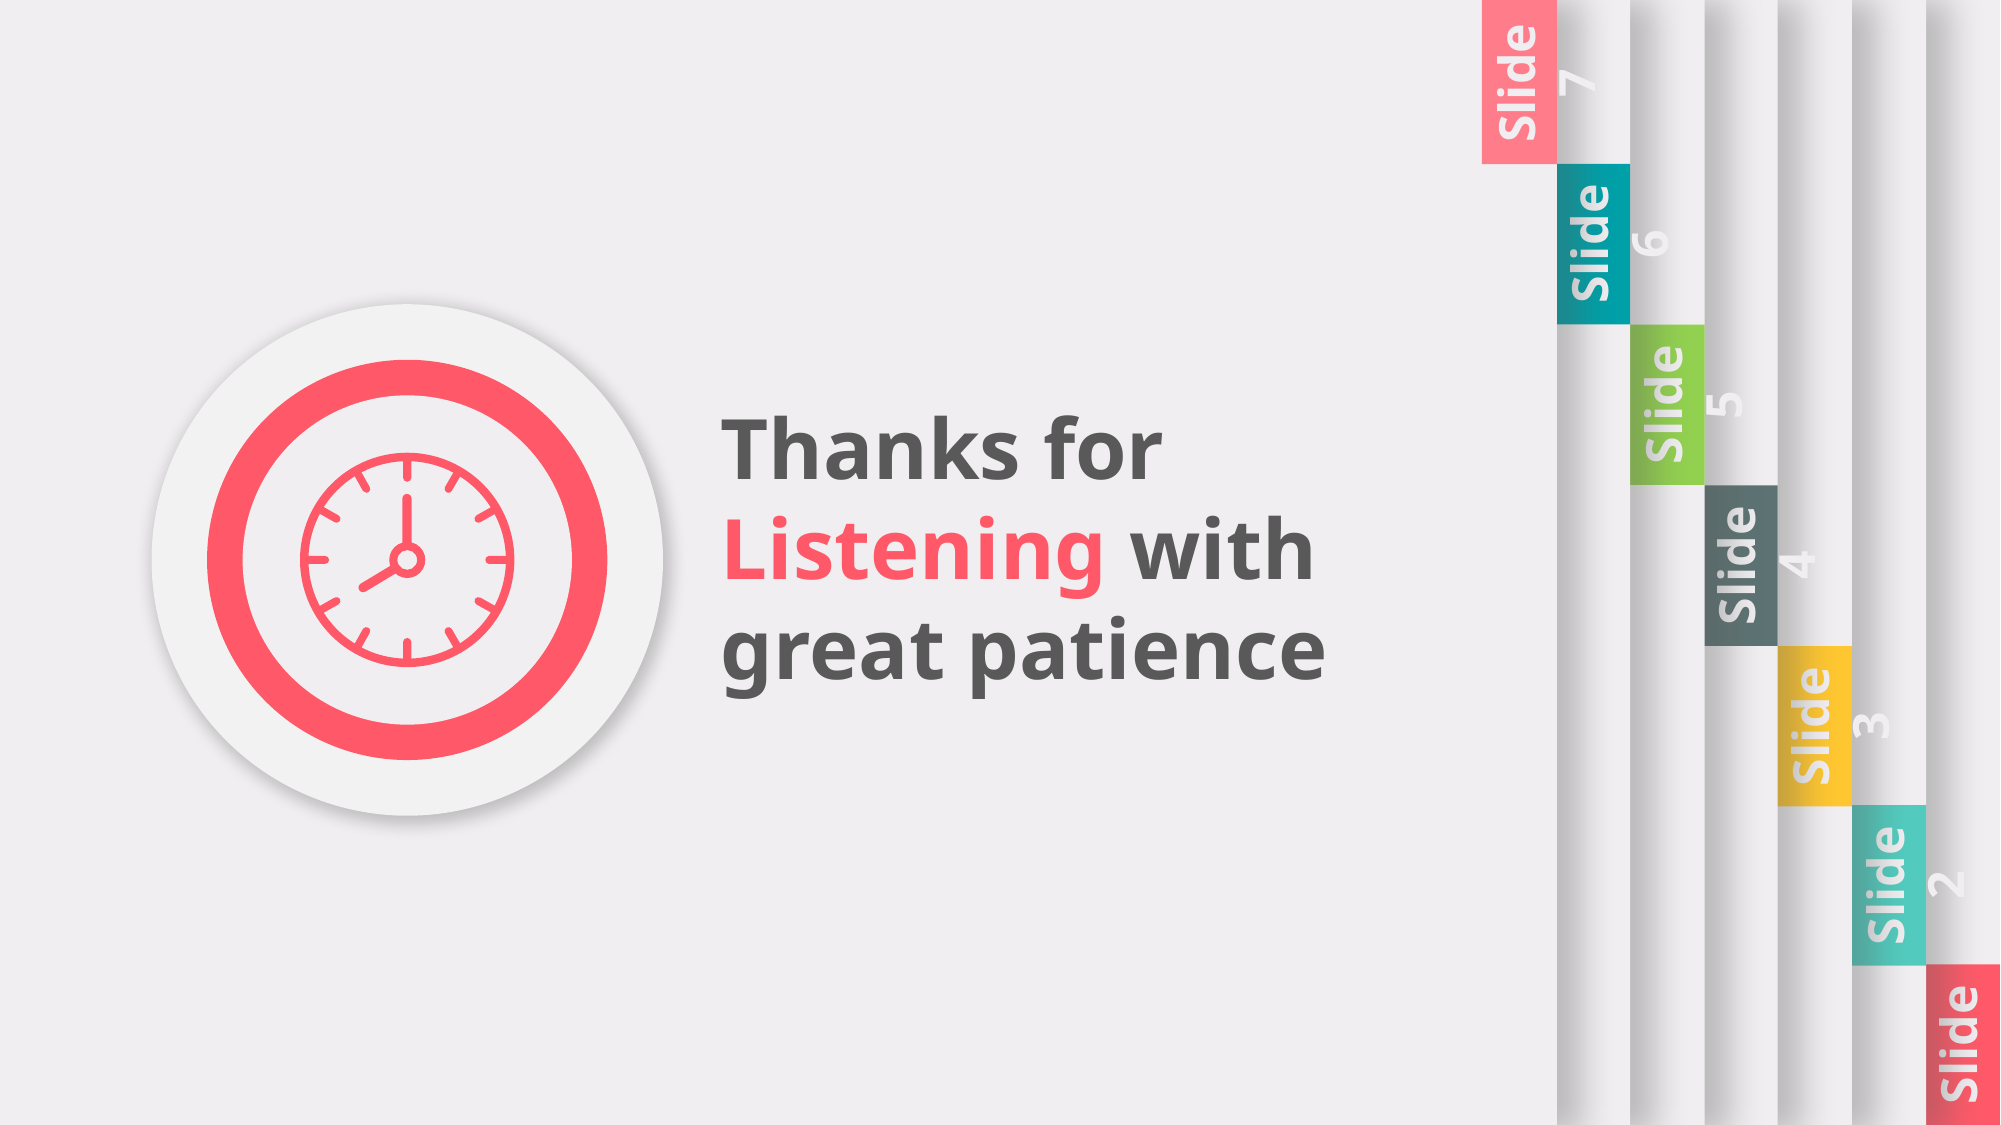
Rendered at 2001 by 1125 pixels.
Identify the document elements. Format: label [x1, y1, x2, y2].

text_box [0, 0, 1557, 1125]
text_box [1927, 0, 2000, 1125]
text_box [1705, 0, 1778, 1125]
text_box [1631, 0, 1705, 1125]
text_box [1852, 0, 1927, 1125]
text_box [1778, 0, 1852, 1125]
text_box [1557, 0, 1631, 1125]
text_box [299, 452, 515, 668]
